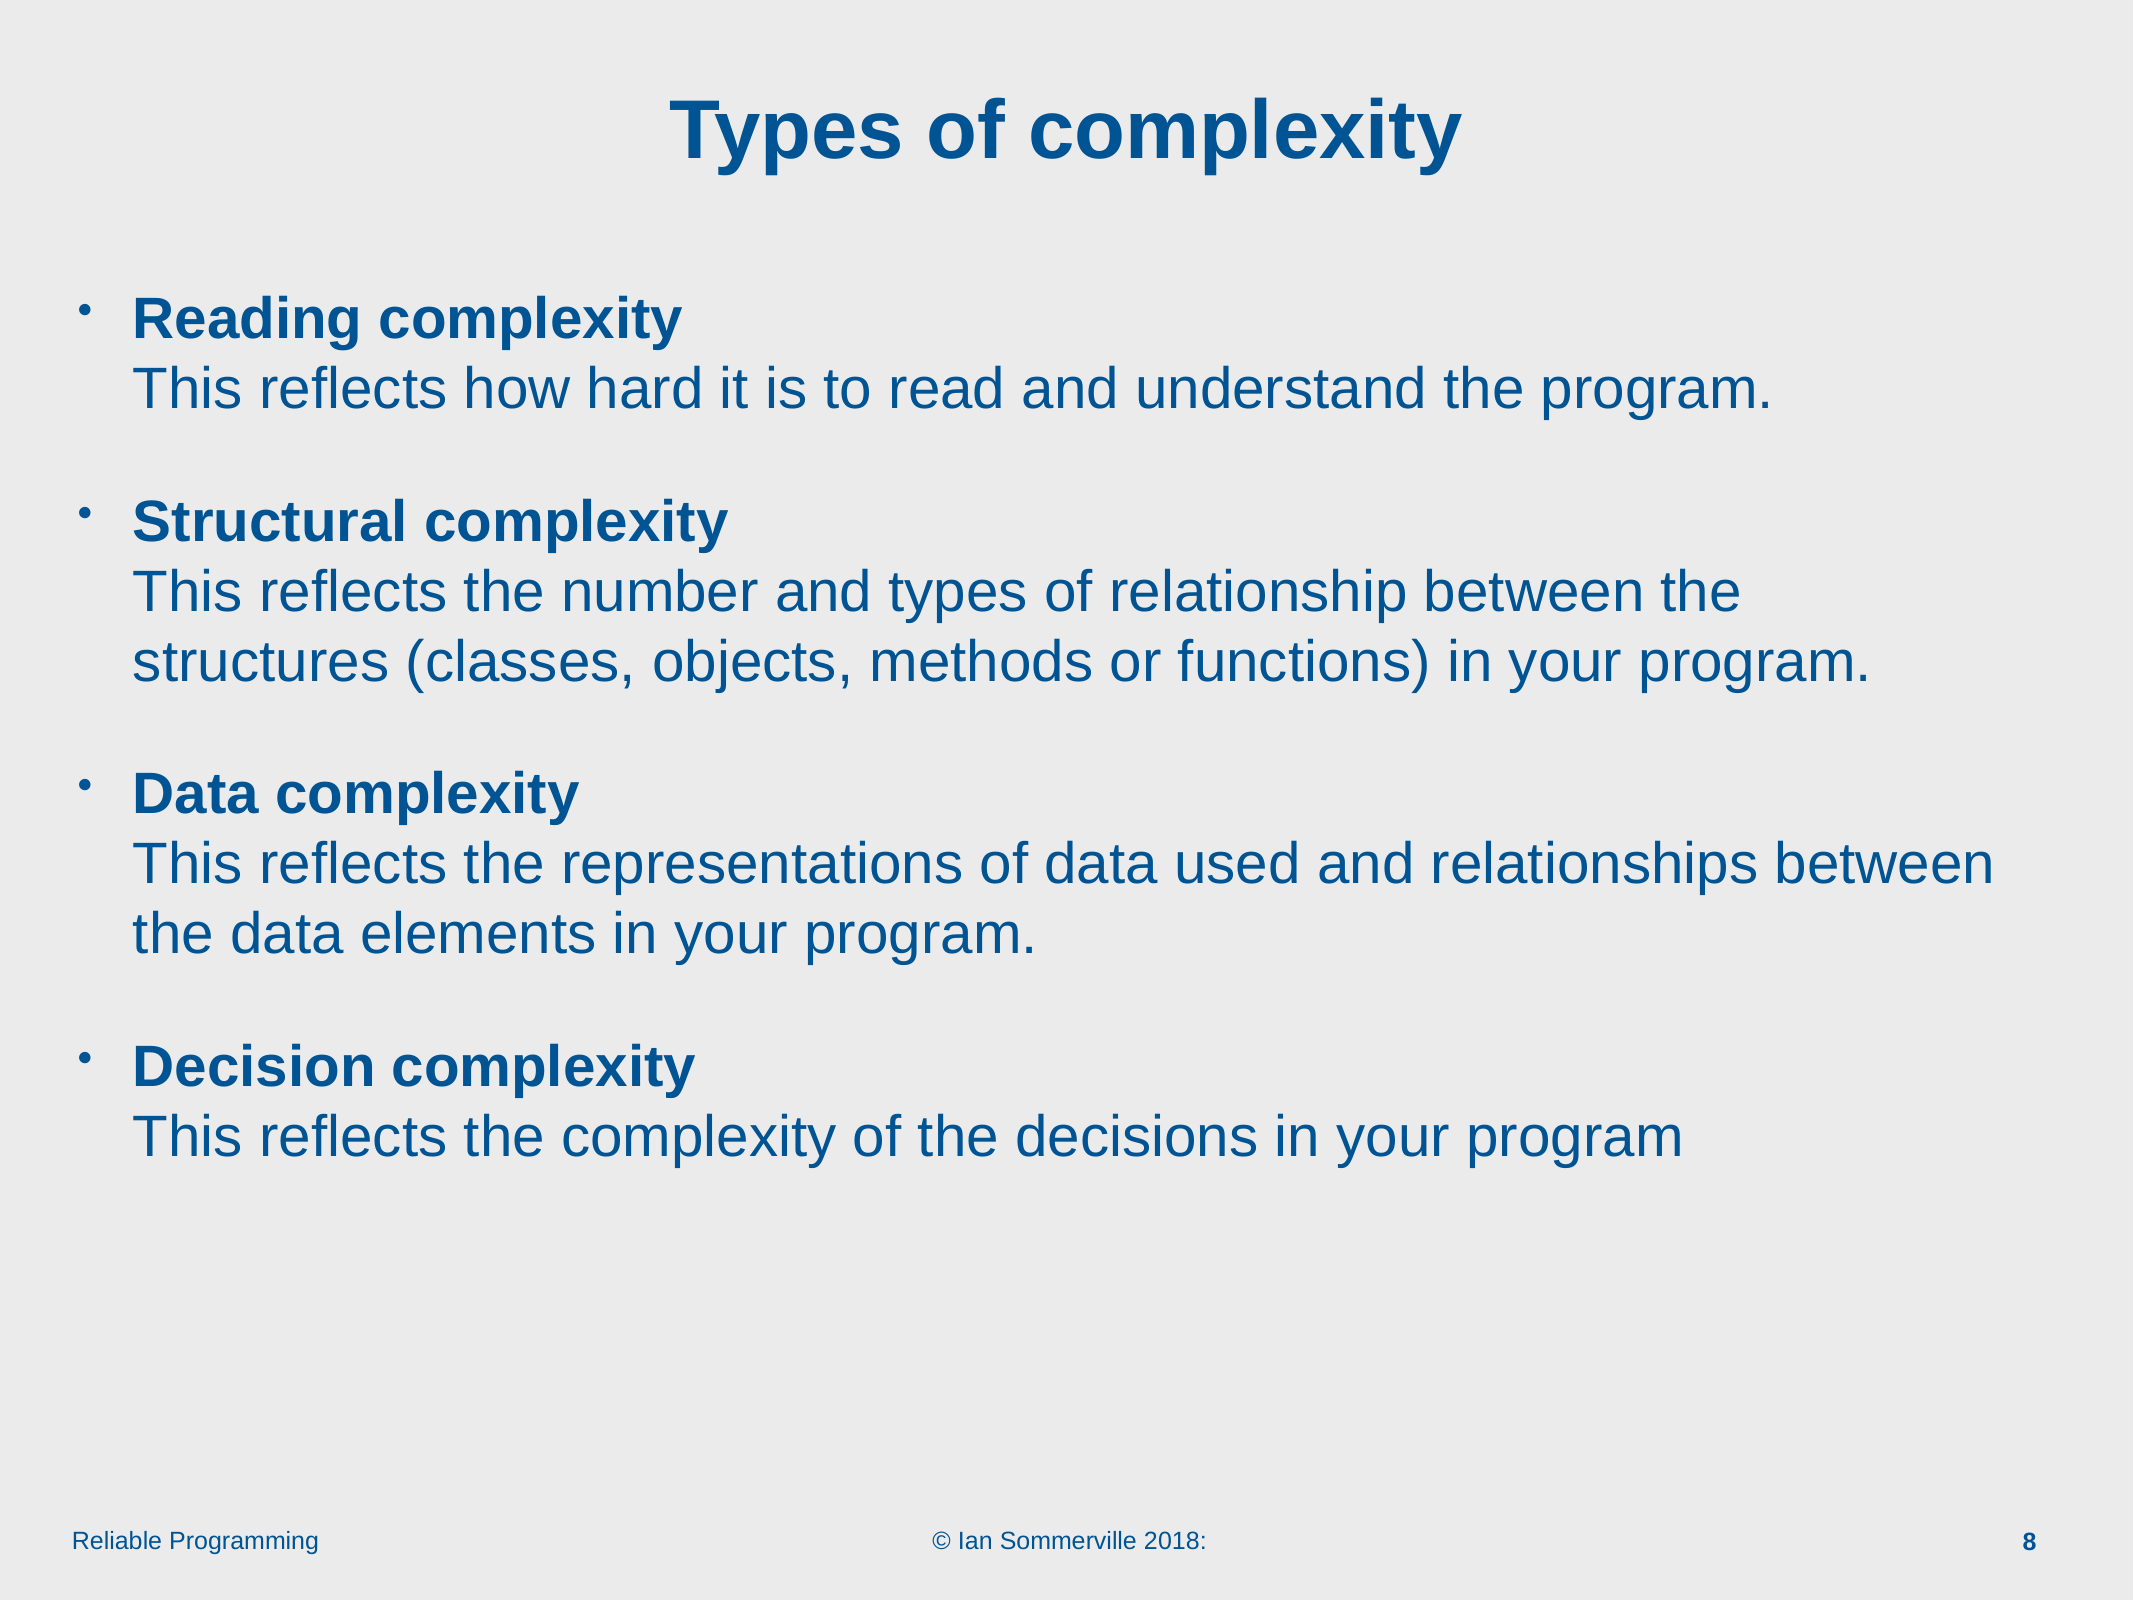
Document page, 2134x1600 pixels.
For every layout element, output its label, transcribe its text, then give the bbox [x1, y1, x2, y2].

slide_number 8 [2011, 1516, 2046, 1563]
list Reading complexity This reflects how hard it is to read and understand the program. Structural complexity This reflects the number and types of relationship between the structures (classes, objects, methods or functions) in your program. Data complexity This reflects the representations of data used and relationships between the data elements in your program. Decision complexity This reflects the complexity of the decisions in your program [68, 271, 2016, 1454]
title Types of complexity [80, 66, 2053, 248]
